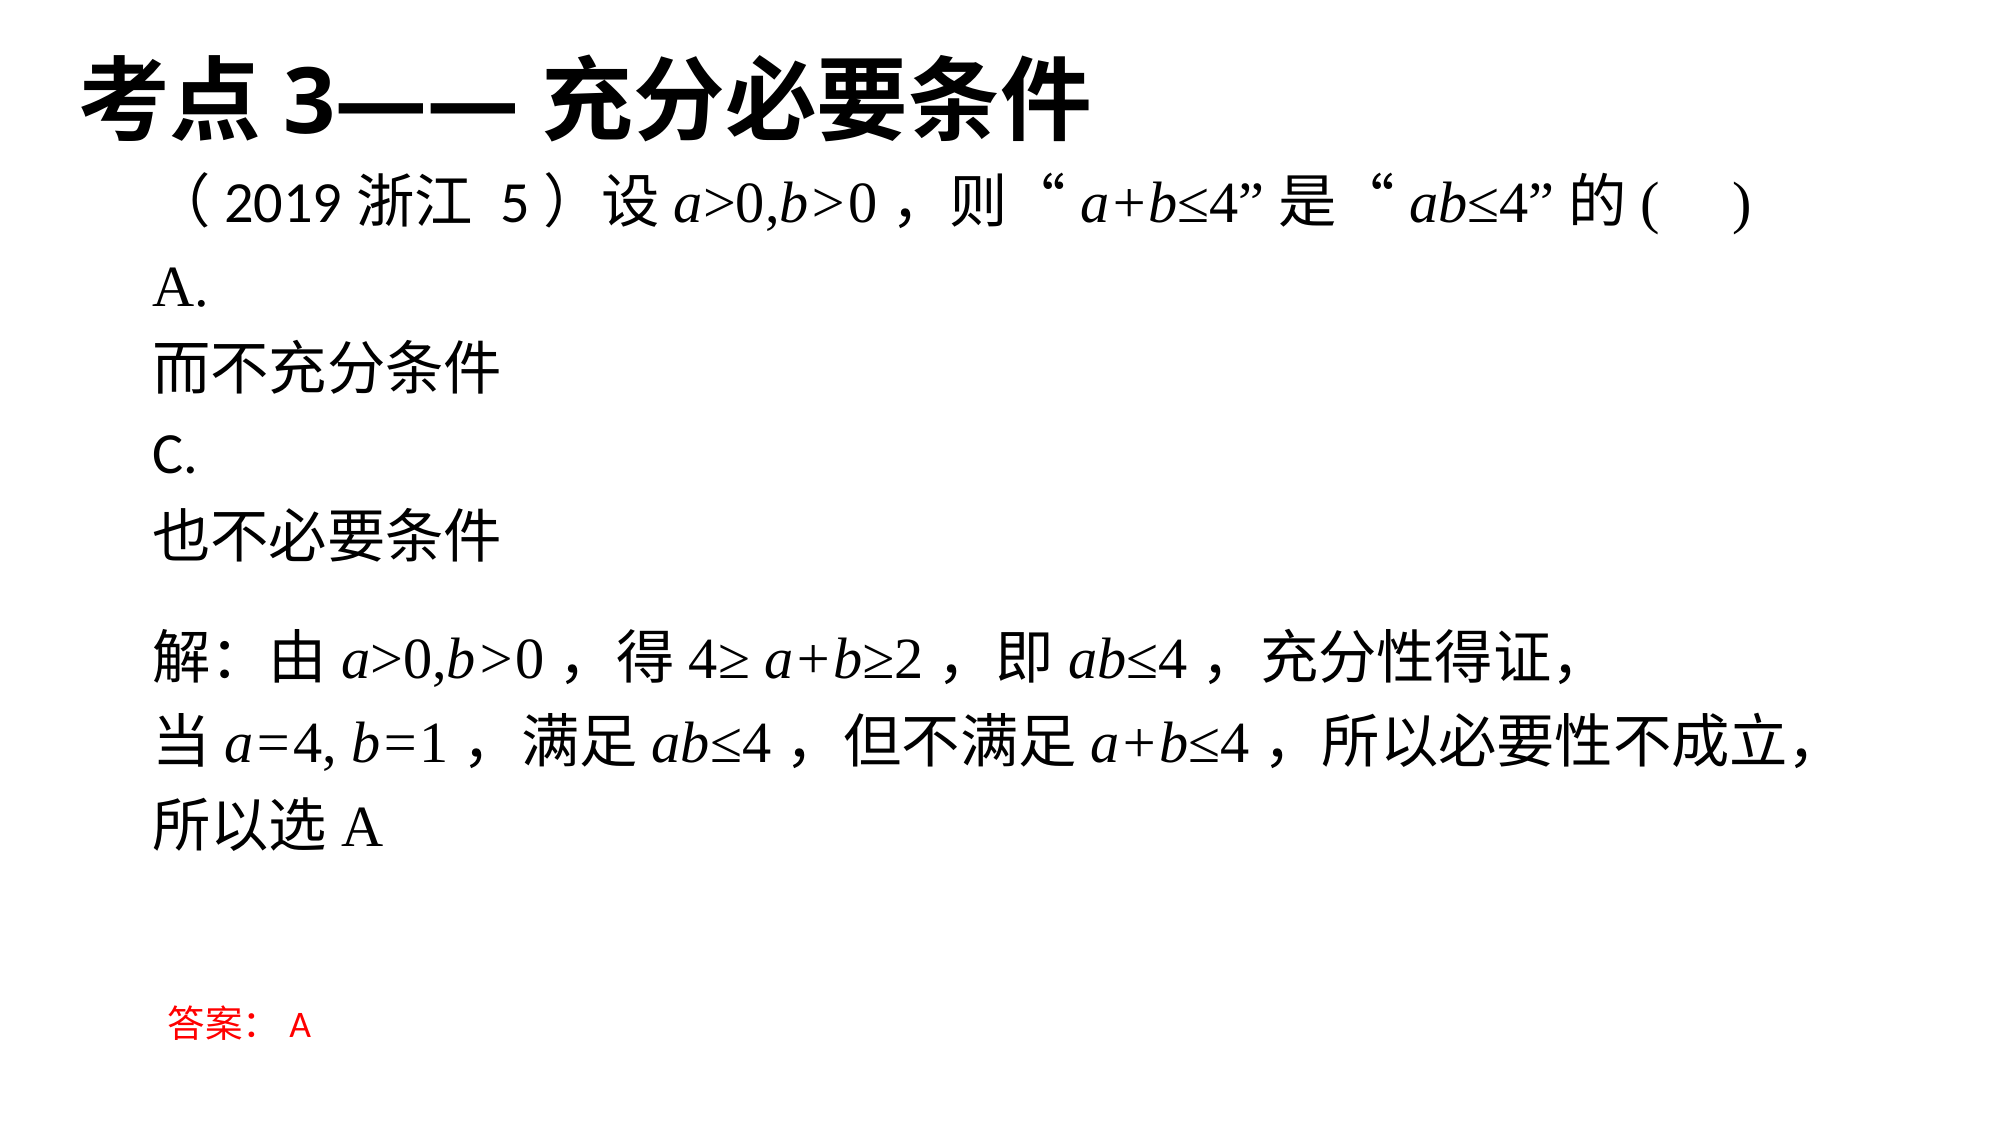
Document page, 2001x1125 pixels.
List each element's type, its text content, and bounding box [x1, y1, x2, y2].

text_box 答案：A [153, 992, 433, 1052]
title 考点3——充分必要条件 [63, 0, 1789, 214]
